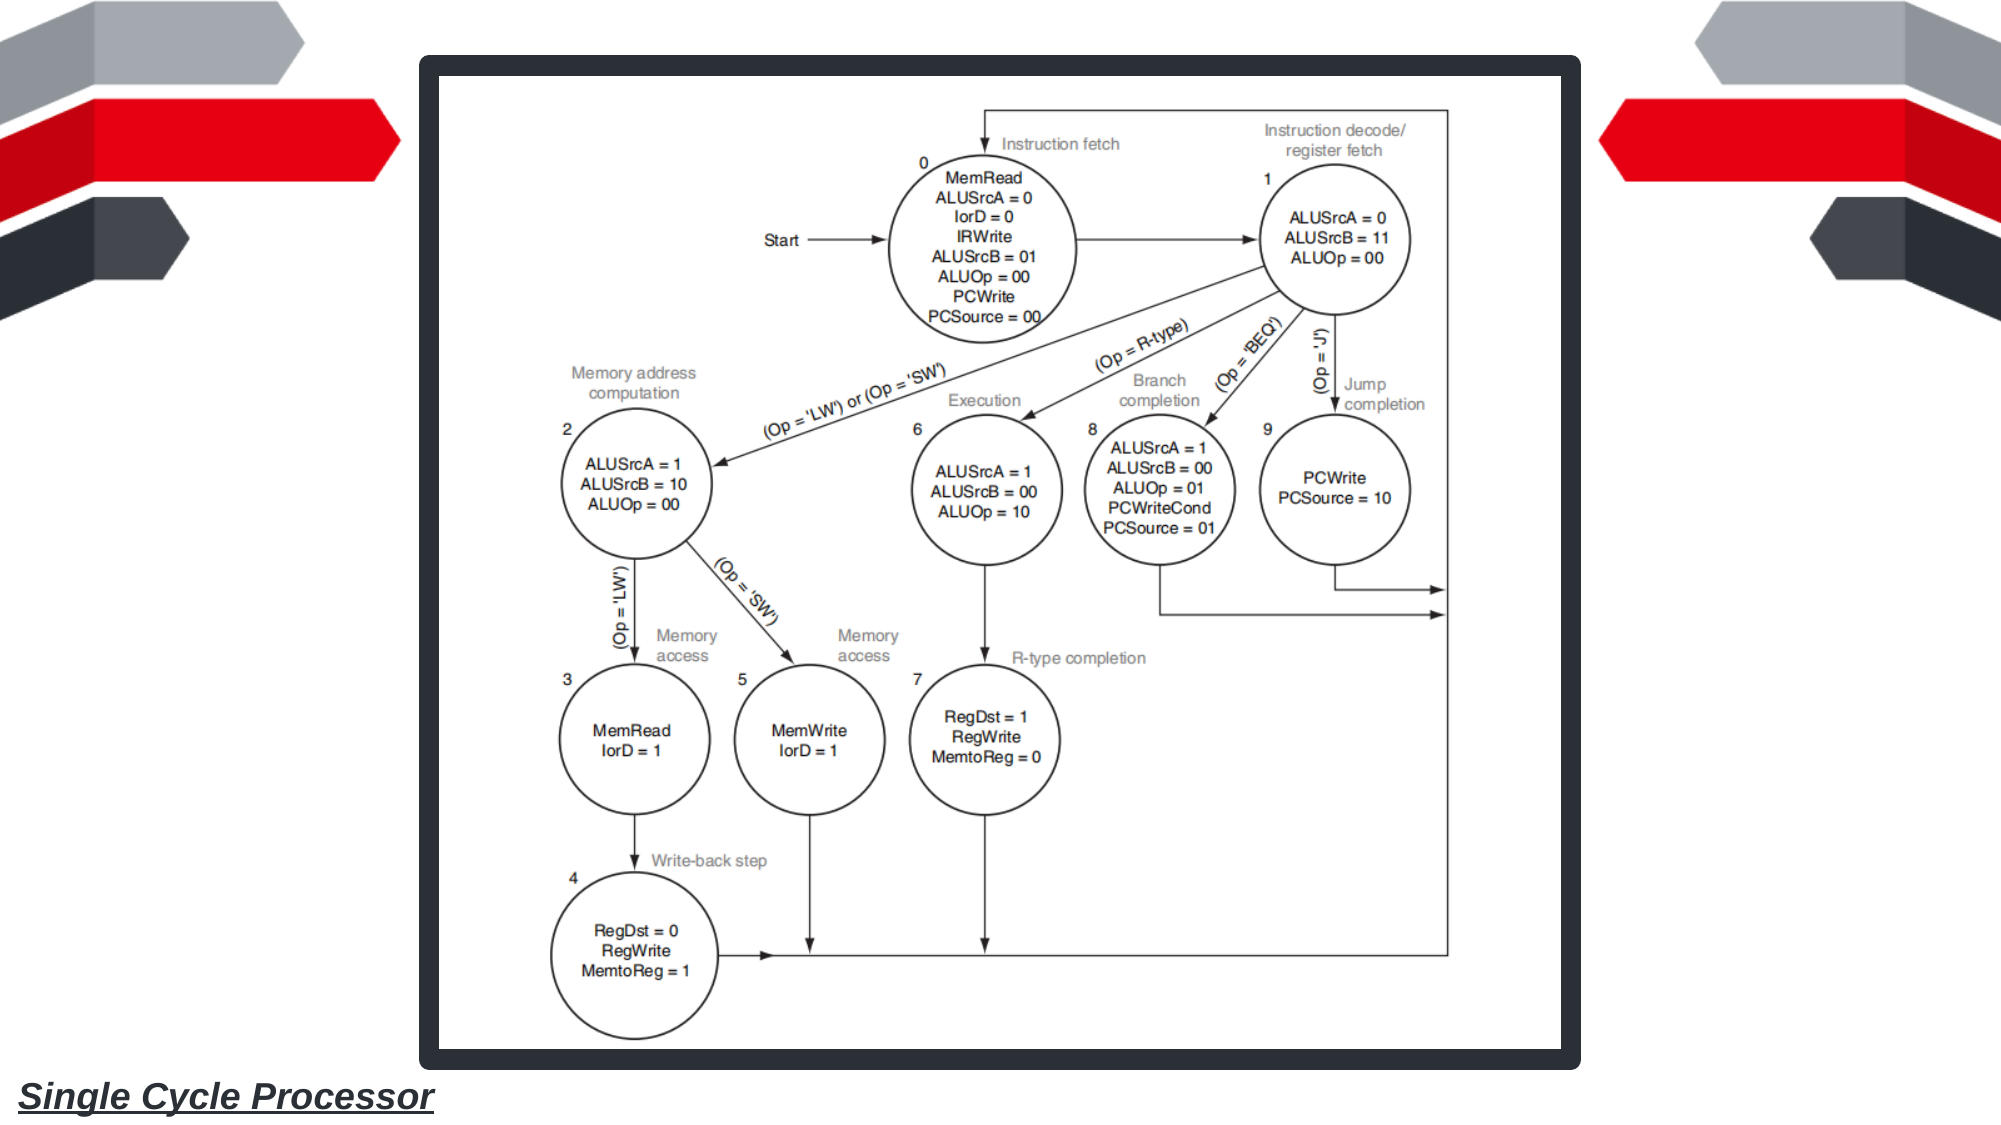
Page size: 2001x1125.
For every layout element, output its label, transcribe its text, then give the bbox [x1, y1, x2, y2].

picture [1584, 0, 2001, 335]
picture [439, 76, 1561, 1049]
picture [0, 0, 416, 335]
text_box Single Cycle Processor [0, 1064, 453, 1125]
